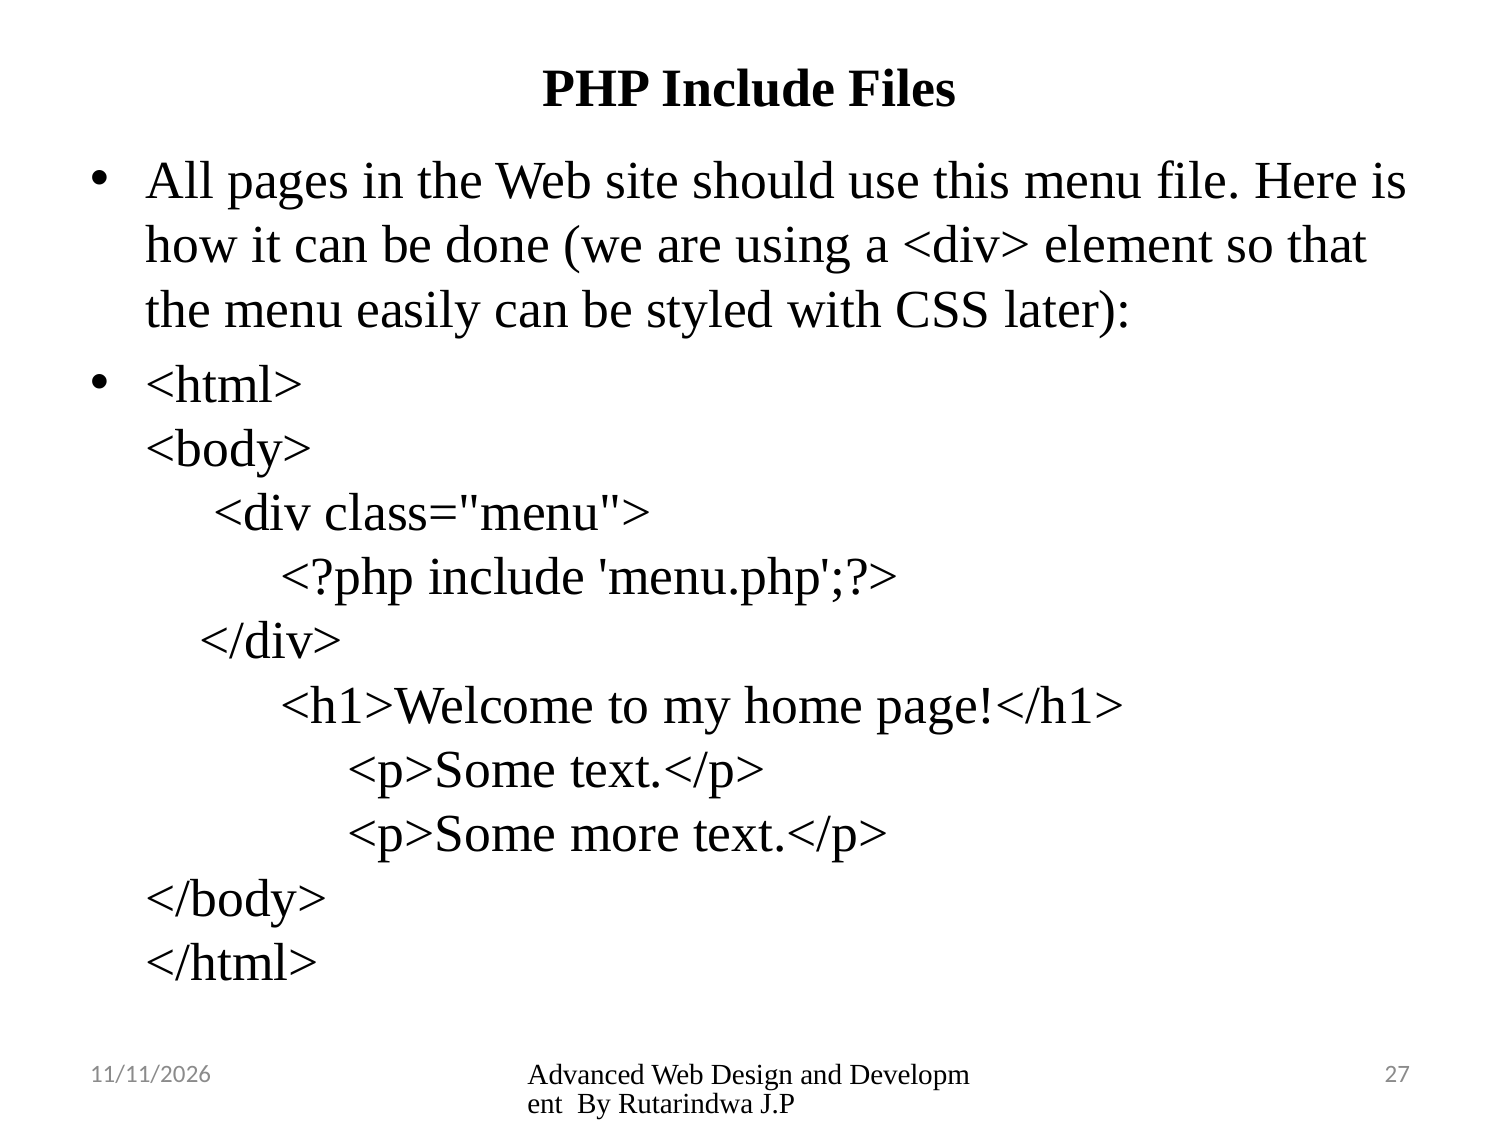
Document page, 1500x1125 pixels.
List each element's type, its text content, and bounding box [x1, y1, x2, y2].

footer Advanced Web Design and Development By Rutarindwa J.P [512, 1042, 988, 1103]
list All pages in the Web site should use this menu file. Here is how it can be done (we are using a <div> element so that the menu easily can be styled with CSS later): <html> <body> <div class="menu"> <?php include 'menu.php';?> </div> <h1>Welcome to my home page!</h1> <p>Some text.</p> <p>Some more text.</p> </body> </html> [75, 137, 1425, 1005]
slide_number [75, 1042, 425, 1103]
title PHP Include Files [75, 45, 1425, 125]
slide_number 27 [1074, 1042, 1425, 1103]
